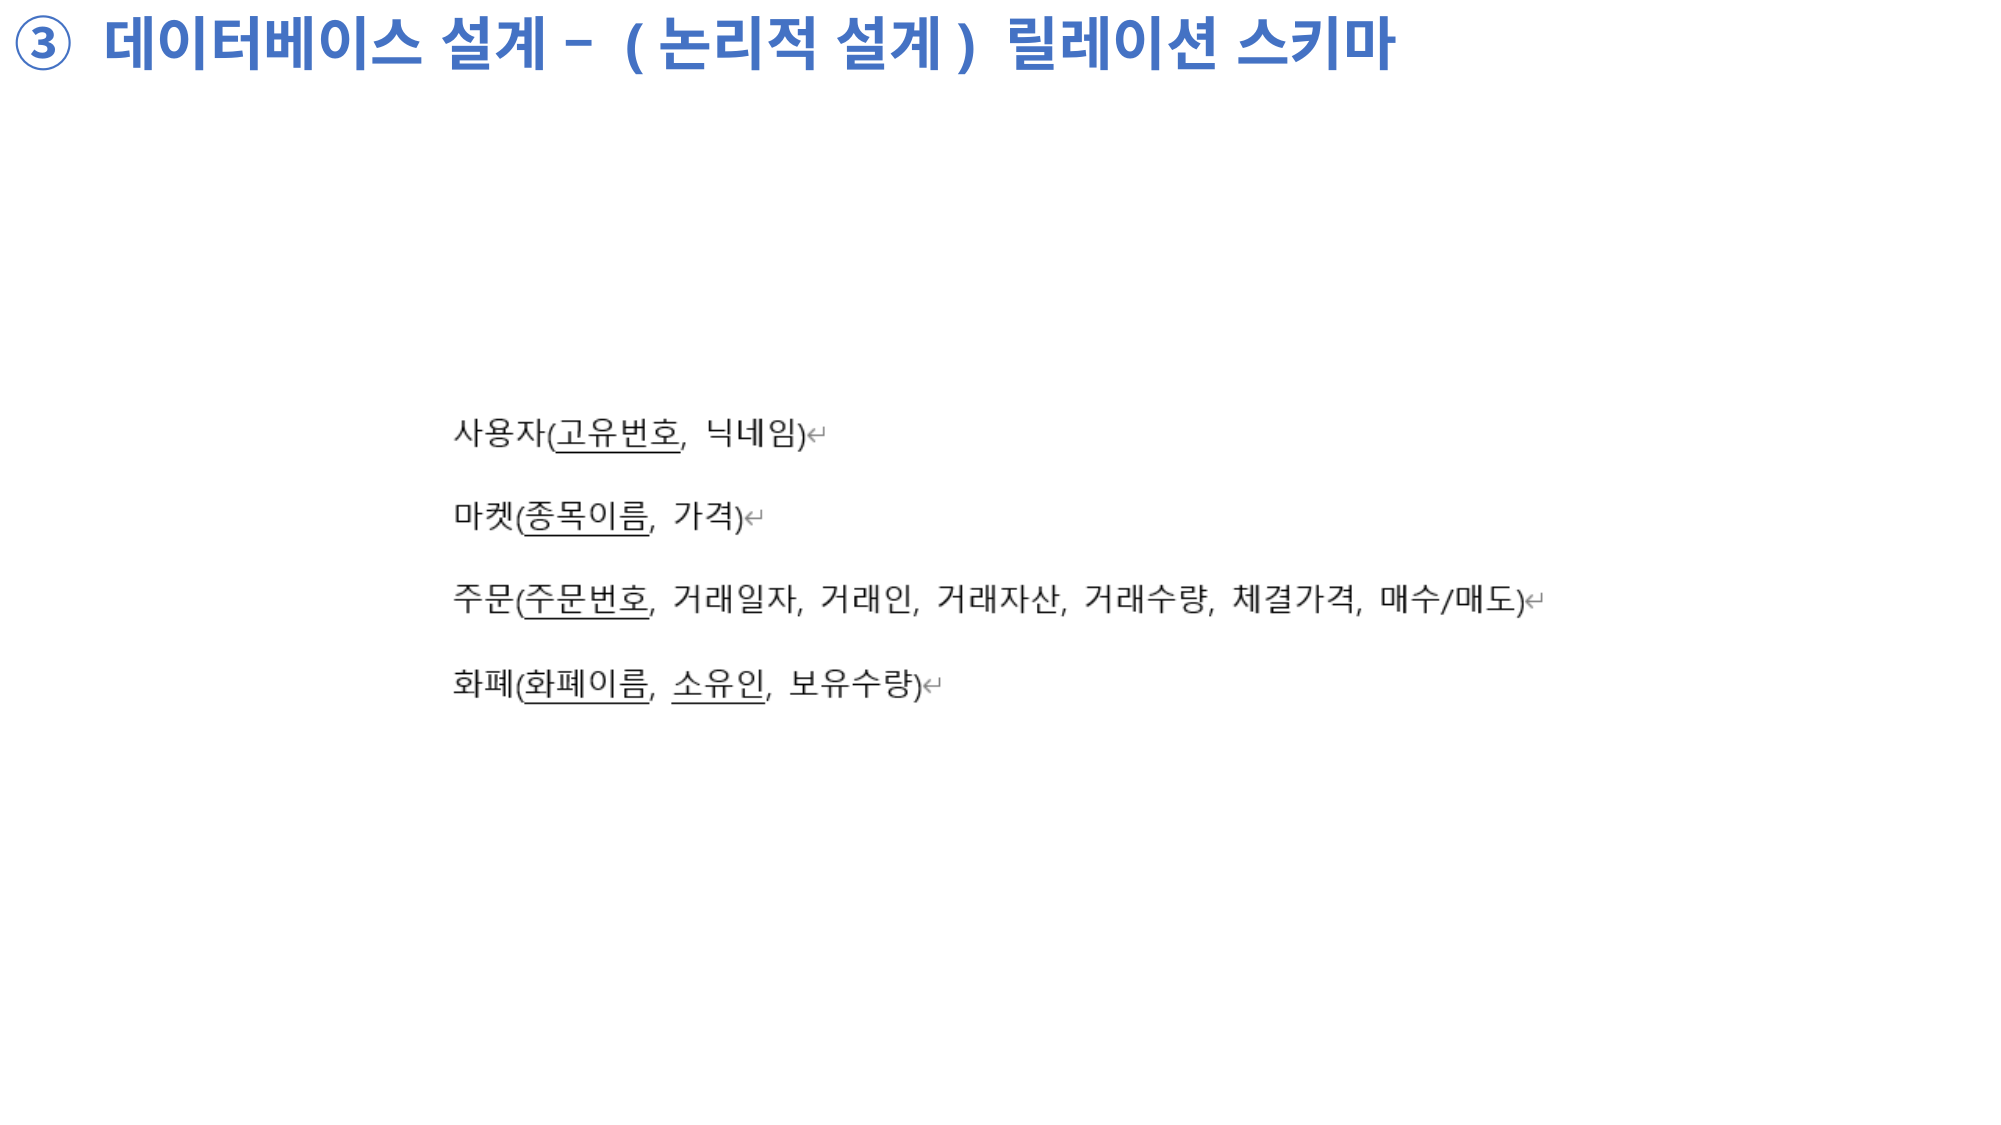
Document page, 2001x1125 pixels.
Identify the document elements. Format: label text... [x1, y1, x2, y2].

text_box ③ 데이터베이스 설계 – (논리적 설계) 릴레이션 스키마 [0, 0, 1674, 85]
picture [437, 394, 1563, 731]
